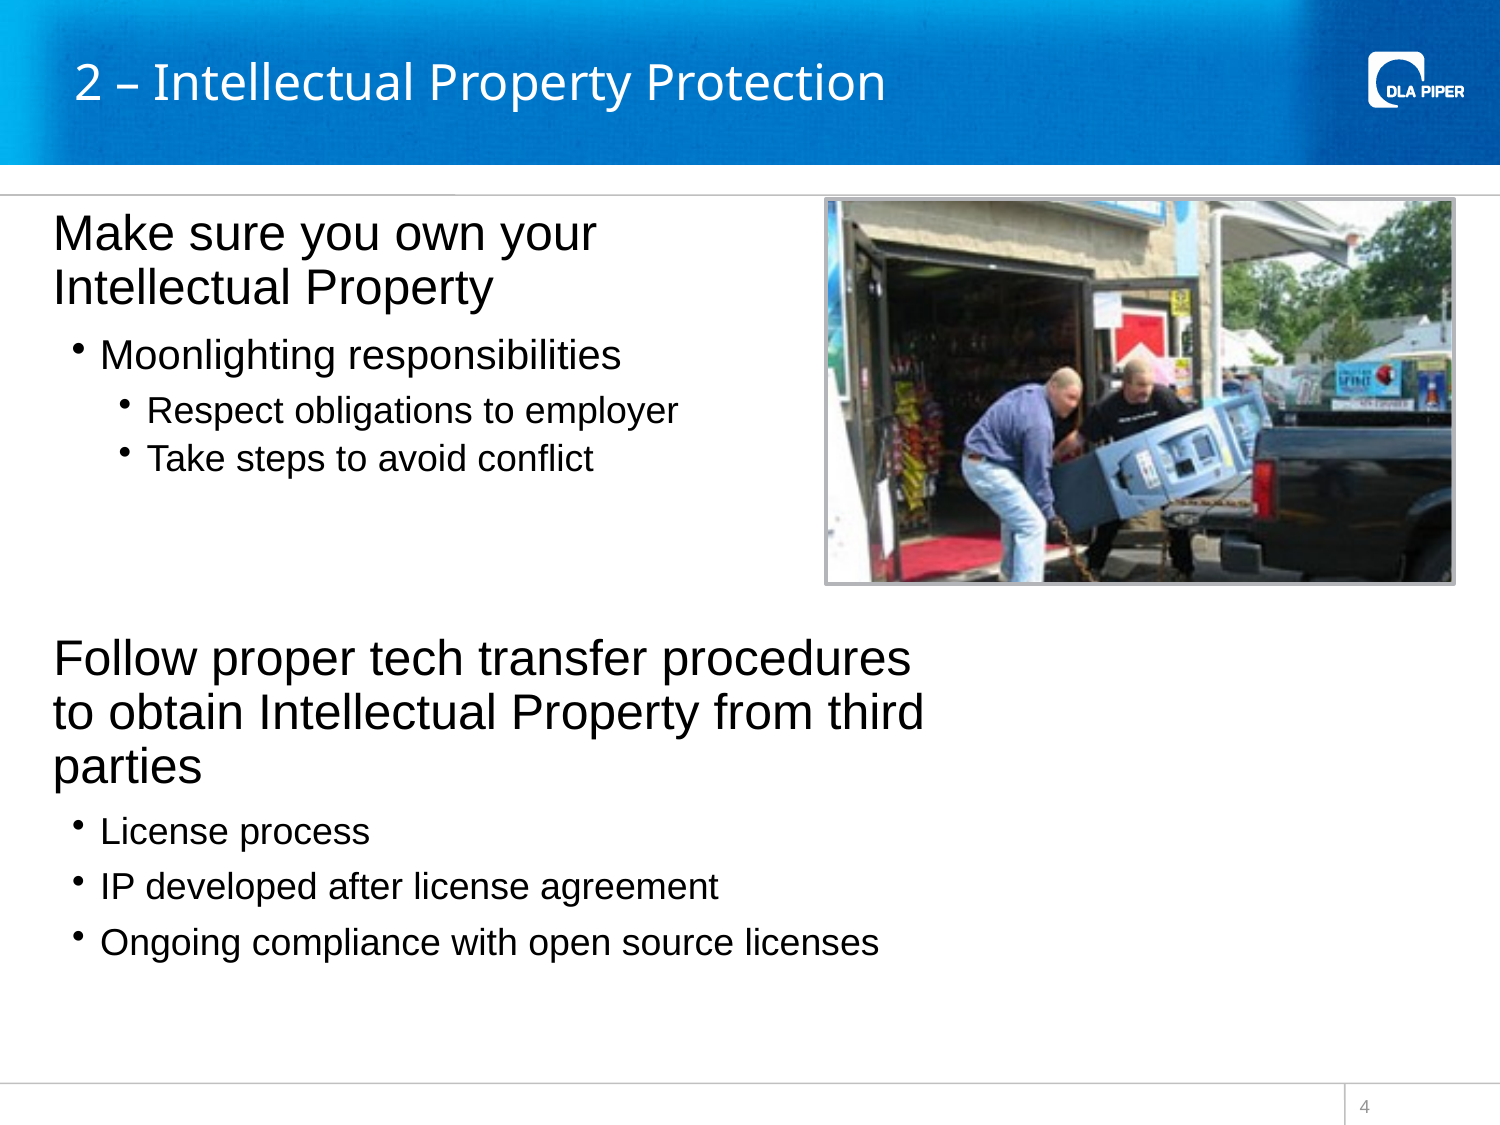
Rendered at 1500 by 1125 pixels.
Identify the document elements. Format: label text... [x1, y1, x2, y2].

slide_number 3 [1344, 1086, 1500, 1125]
picture [52, 0, 1500, 165]
text_box Make sure you own your Intellectual Property Moonlighting responsibilities Respect obligations to employer Take steps to avoid conflict [0, 199, 738, 563]
title 2 – Intellectual Property Protection [59, 39, 1238, 118]
list Follow proper tech transfer procedures to obtain Intellectual Property from third parties License process IP developed after license agreement Ongoing compliance with open source licenses [0, 624, 950, 988]
picture [827, 201, 1452, 582]
